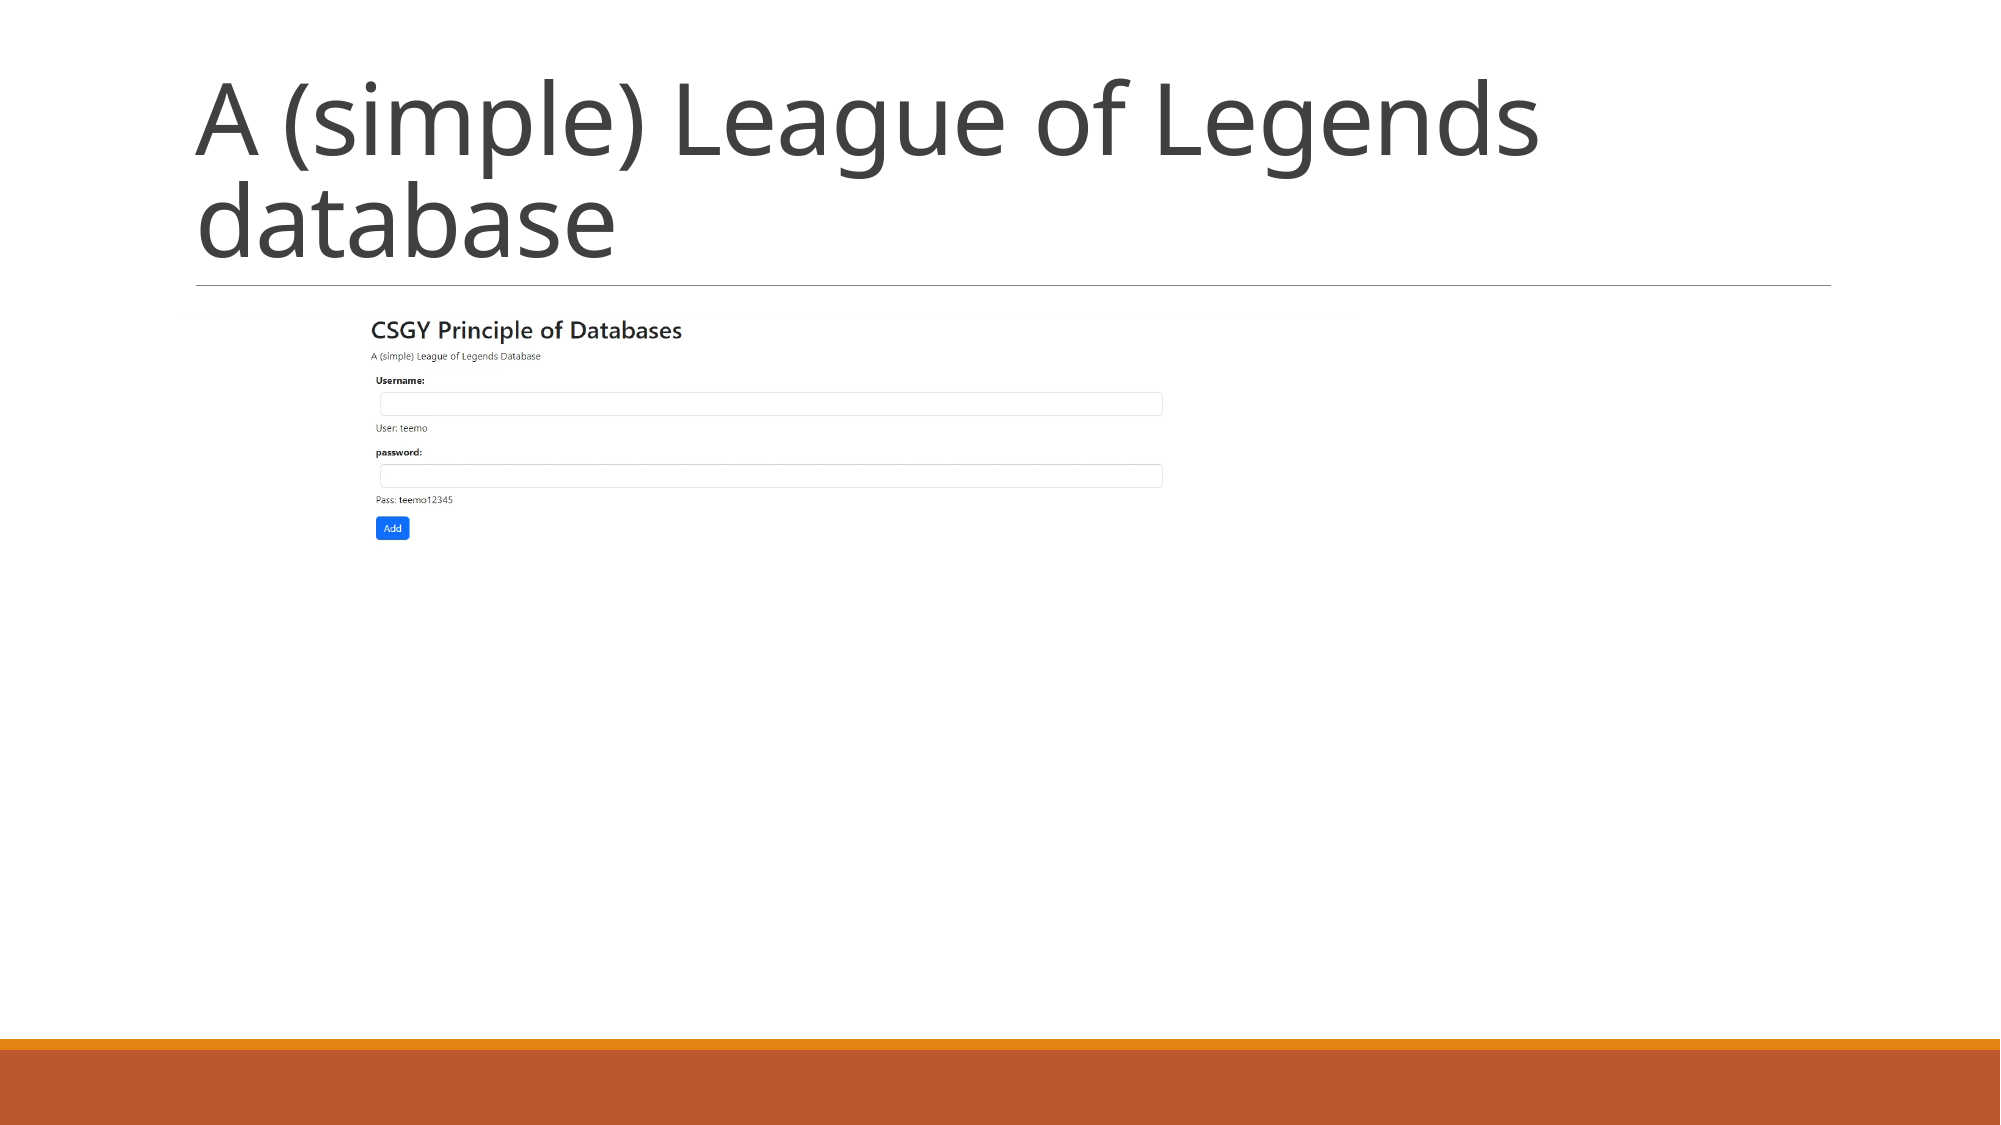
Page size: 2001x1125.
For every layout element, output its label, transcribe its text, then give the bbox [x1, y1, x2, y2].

title A (simple) League of Legends database [180, 47, 1830, 285]
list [179, 313, 1354, 883]
